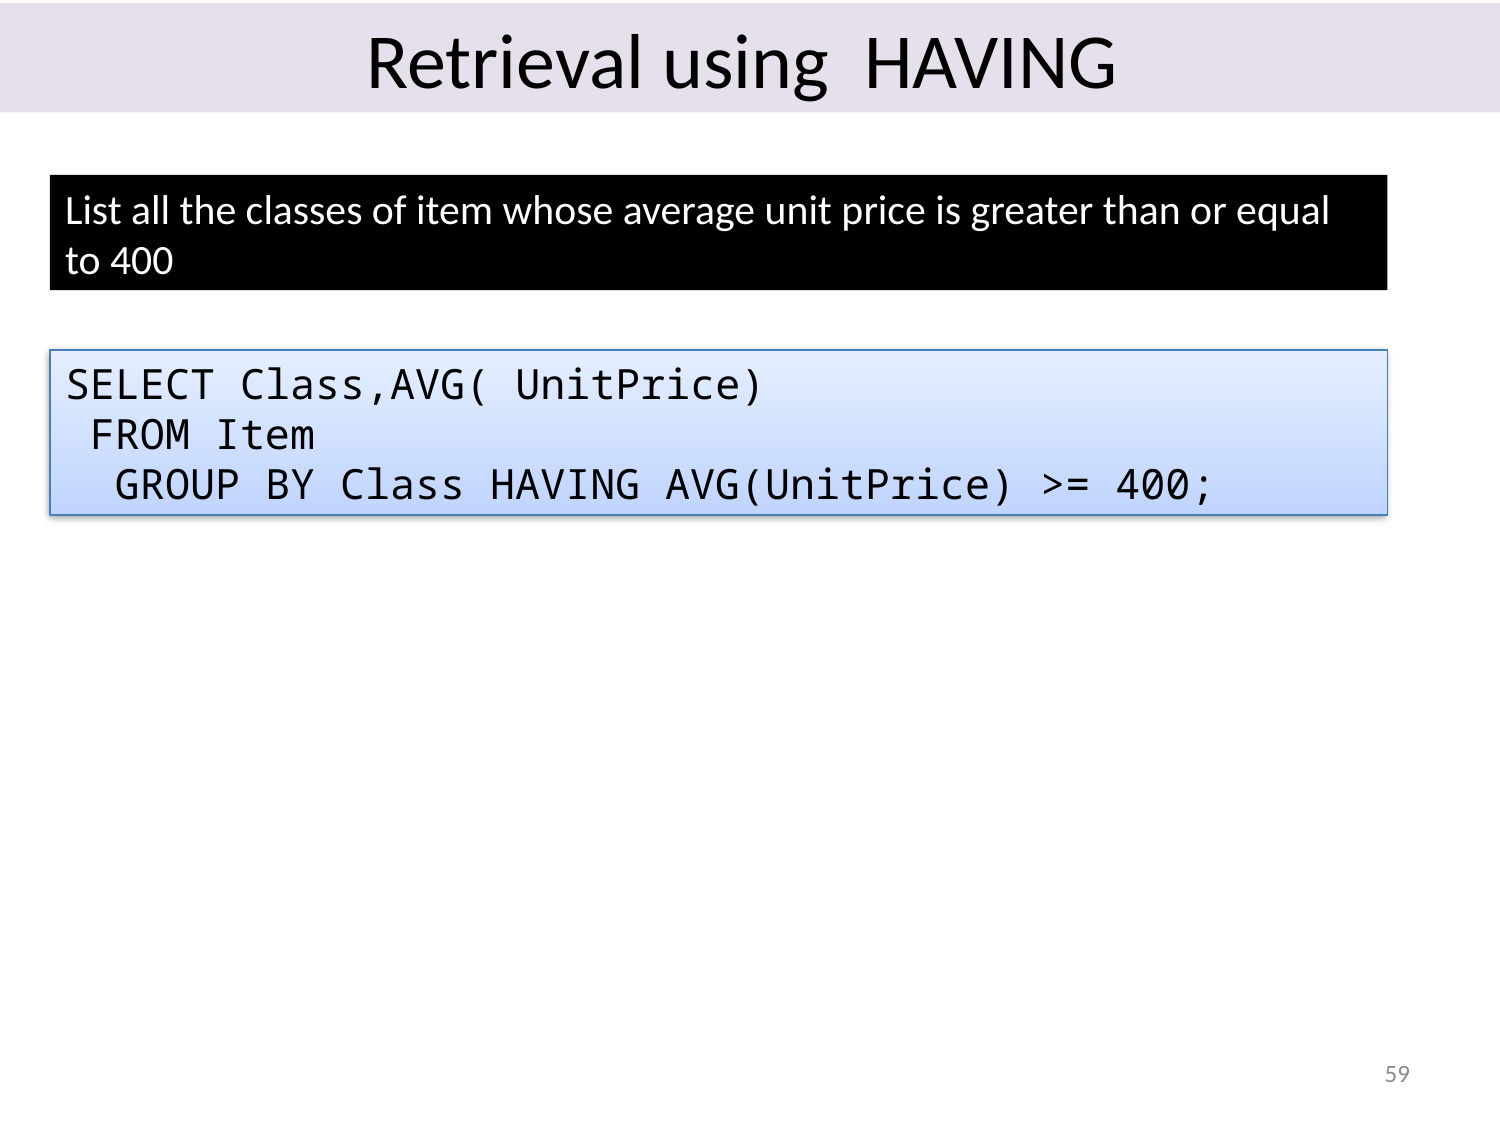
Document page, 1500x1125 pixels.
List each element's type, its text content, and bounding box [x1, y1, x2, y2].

title Retrieval using HAVING [0, 2, 1500, 113]
text_box List all the classes of item whose average unit price is greater than or equal to 400 [49, 174, 1388, 291]
text_box SELECT Class,AVG( UnitPrice) FROM Item GROUP BY Class HAVING AVG(UnitPrice) >= 400; [49, 349, 1388, 516]
slide_number 59 [1074, 1042, 1425, 1103]
